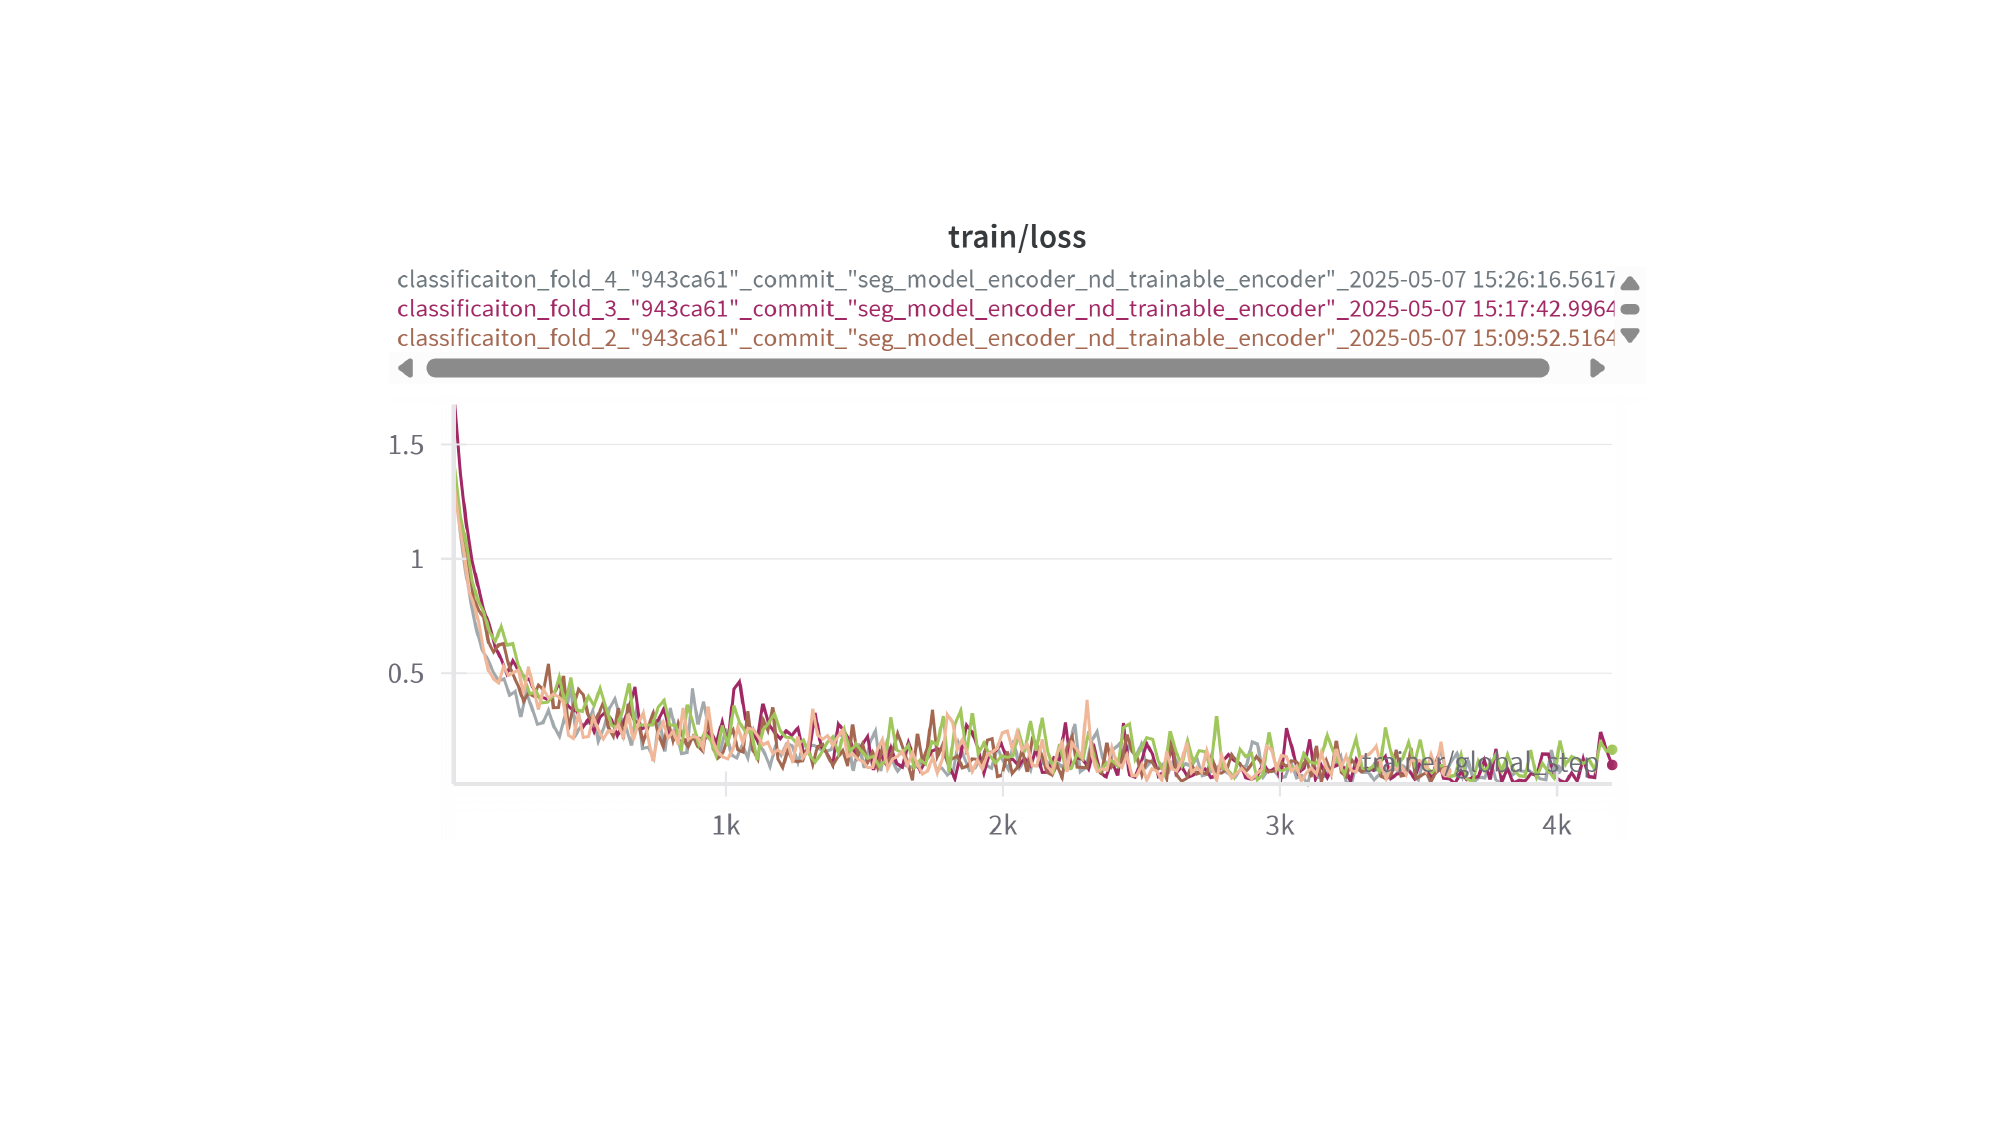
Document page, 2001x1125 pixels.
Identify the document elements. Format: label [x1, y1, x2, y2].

picture [354, 177, 1680, 874]
